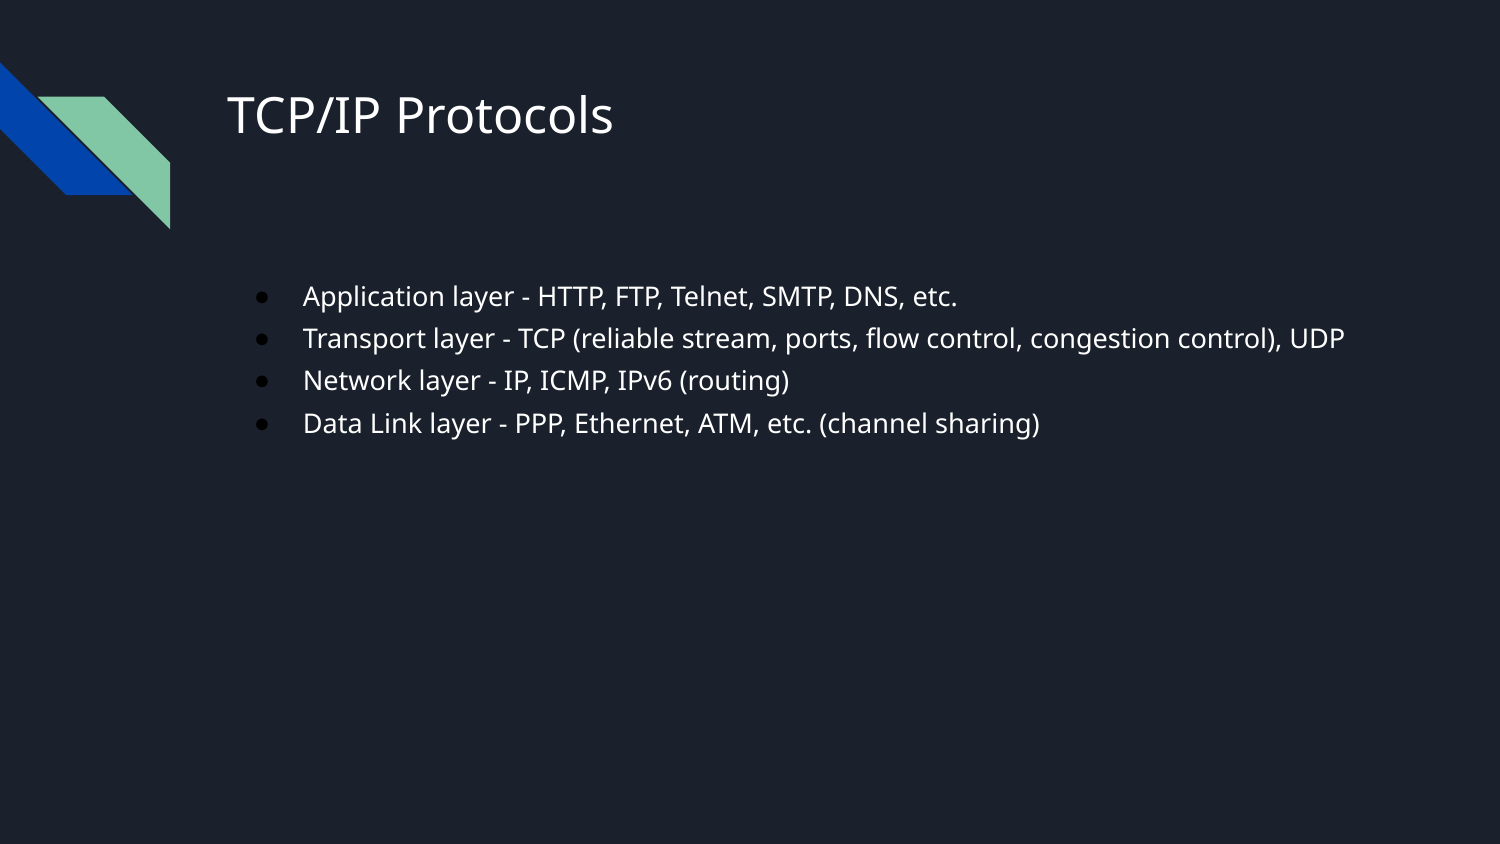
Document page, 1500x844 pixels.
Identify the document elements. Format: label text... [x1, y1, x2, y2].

title TCP/IP Protocols [212, 64, 1368, 215]
list Application layer - HTTP, FTP, Telnet, SMTP, DNS, etc. Transport layer - TCP (reliable stream, ports, flow control, congestion control), UDP Network layer - IP, ICMP, IPv6 (routing) Data Link layer - PPP, Ethernet, ATM, etc. (channel sharing) [212, 257, 1368, 735]
